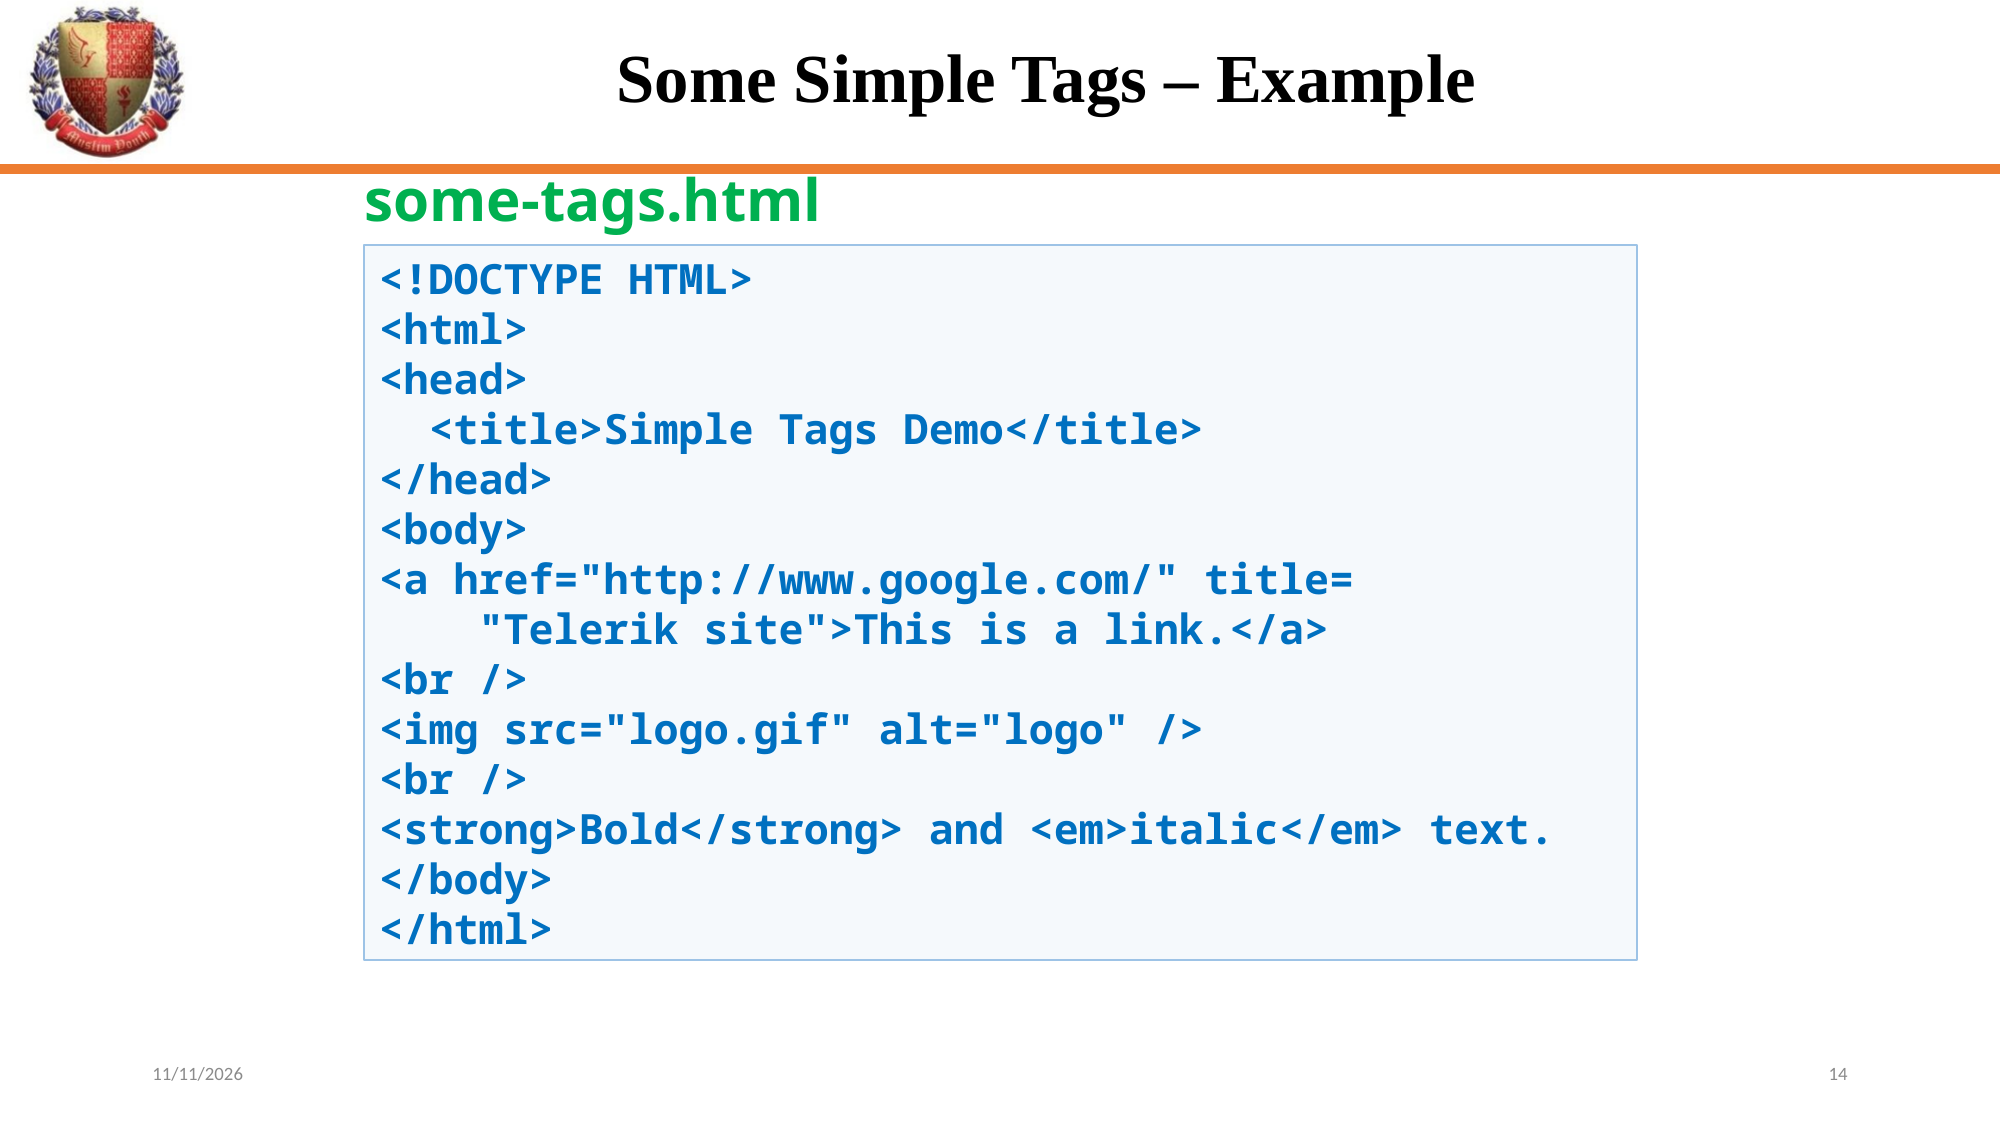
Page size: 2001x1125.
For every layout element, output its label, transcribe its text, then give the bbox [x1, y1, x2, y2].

picture [19, 0, 192, 164]
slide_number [137, 1042, 588, 1103]
text_box <!DOCTYPE HTML> <html> <head> <title>Simple Tags Demo</title> </head> <body> <a href="http://www.google.com/" title= "Telerik site">This is a link.</a> <br /> <img src="logo.gif" alt="logo" /> <br /> <strong>Bold</strong> and <em>italic</em> text. </body> </html> [363, 245, 1638, 961]
title Some Simple Tags – Example [271, 5, 1822, 156]
text_box some-tags.html [350, 146, 900, 241]
slide_number 14 [1412, 1042, 1863, 1103]
